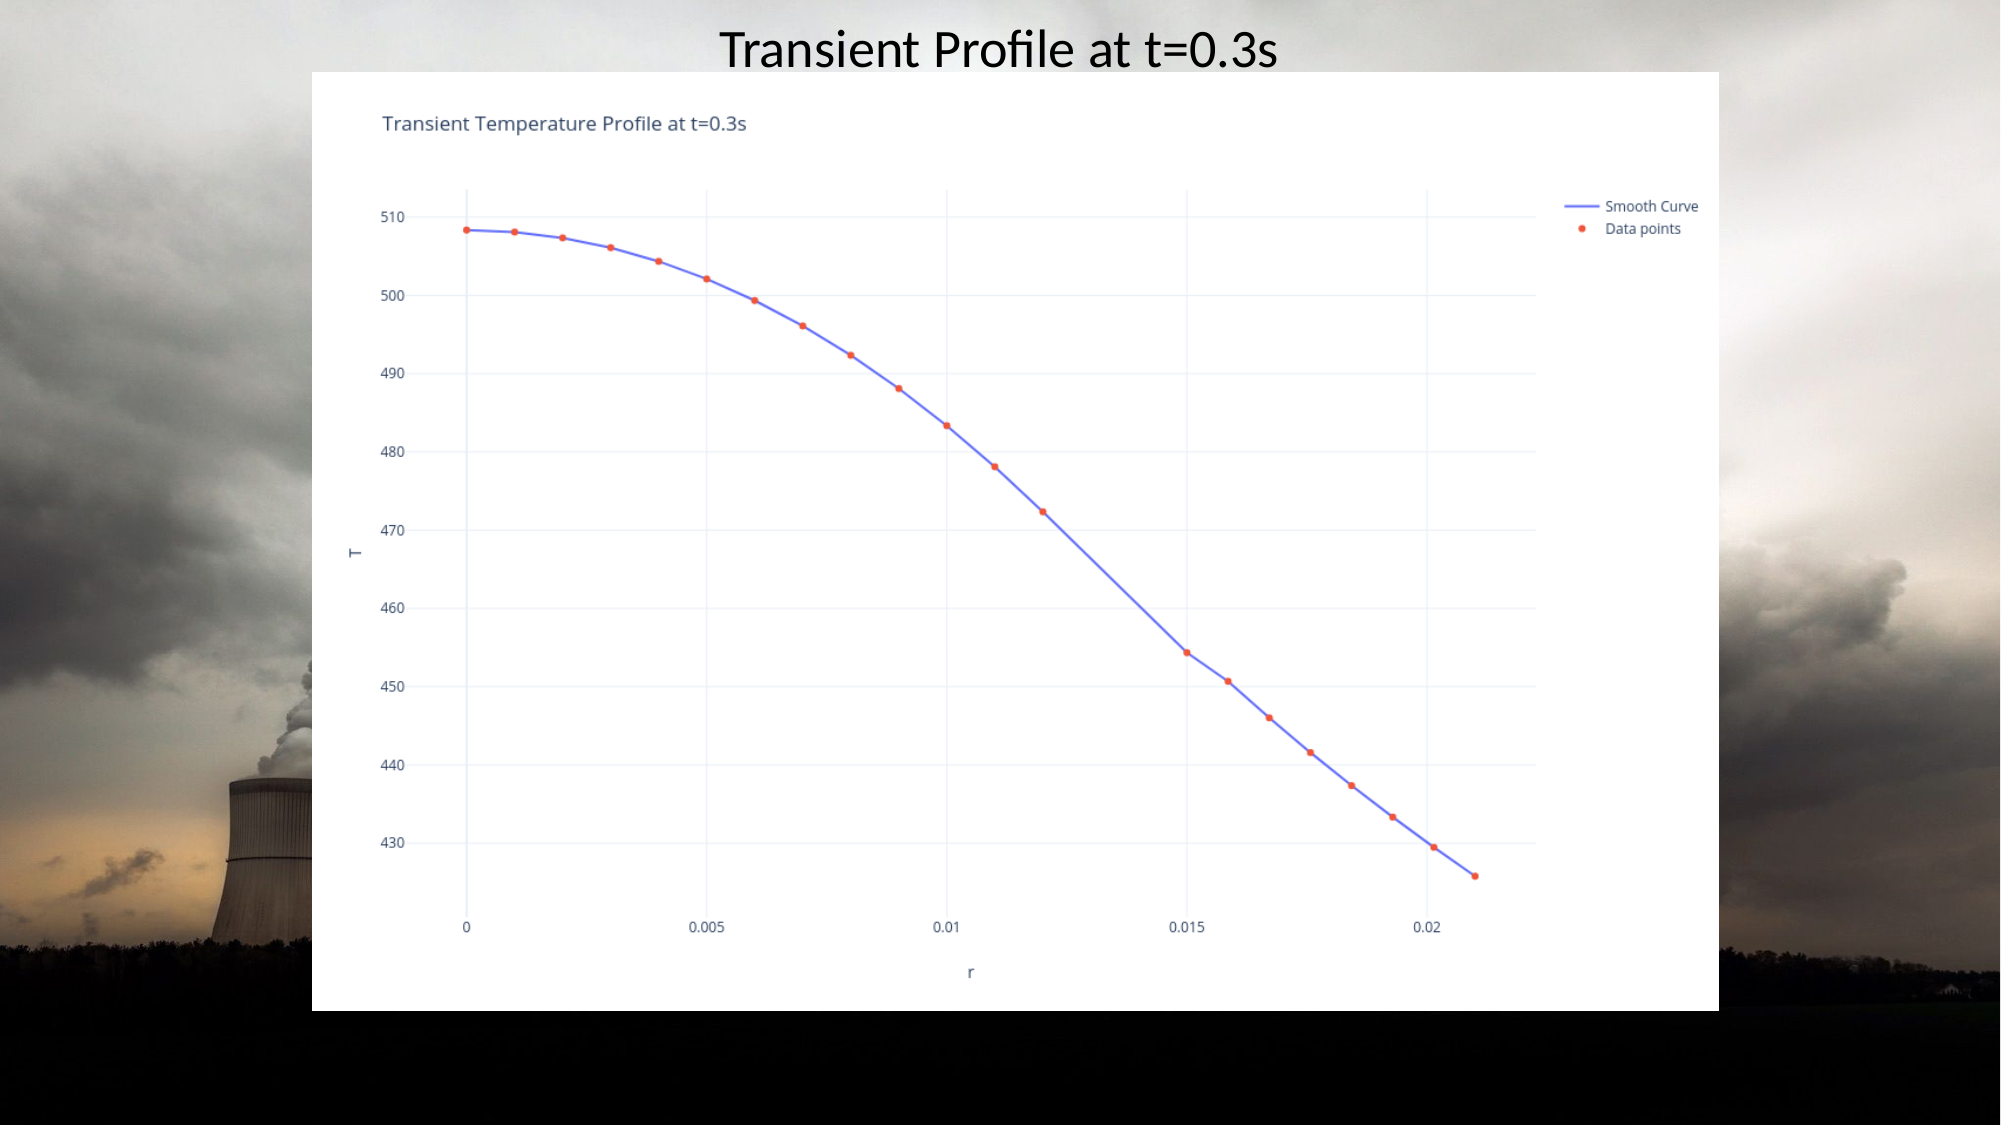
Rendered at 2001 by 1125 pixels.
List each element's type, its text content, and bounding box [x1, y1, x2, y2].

text_box Transient Profile at t=0.3s [711, 6, 1437, 72]
picture [0, 0, 2001, 1125]
